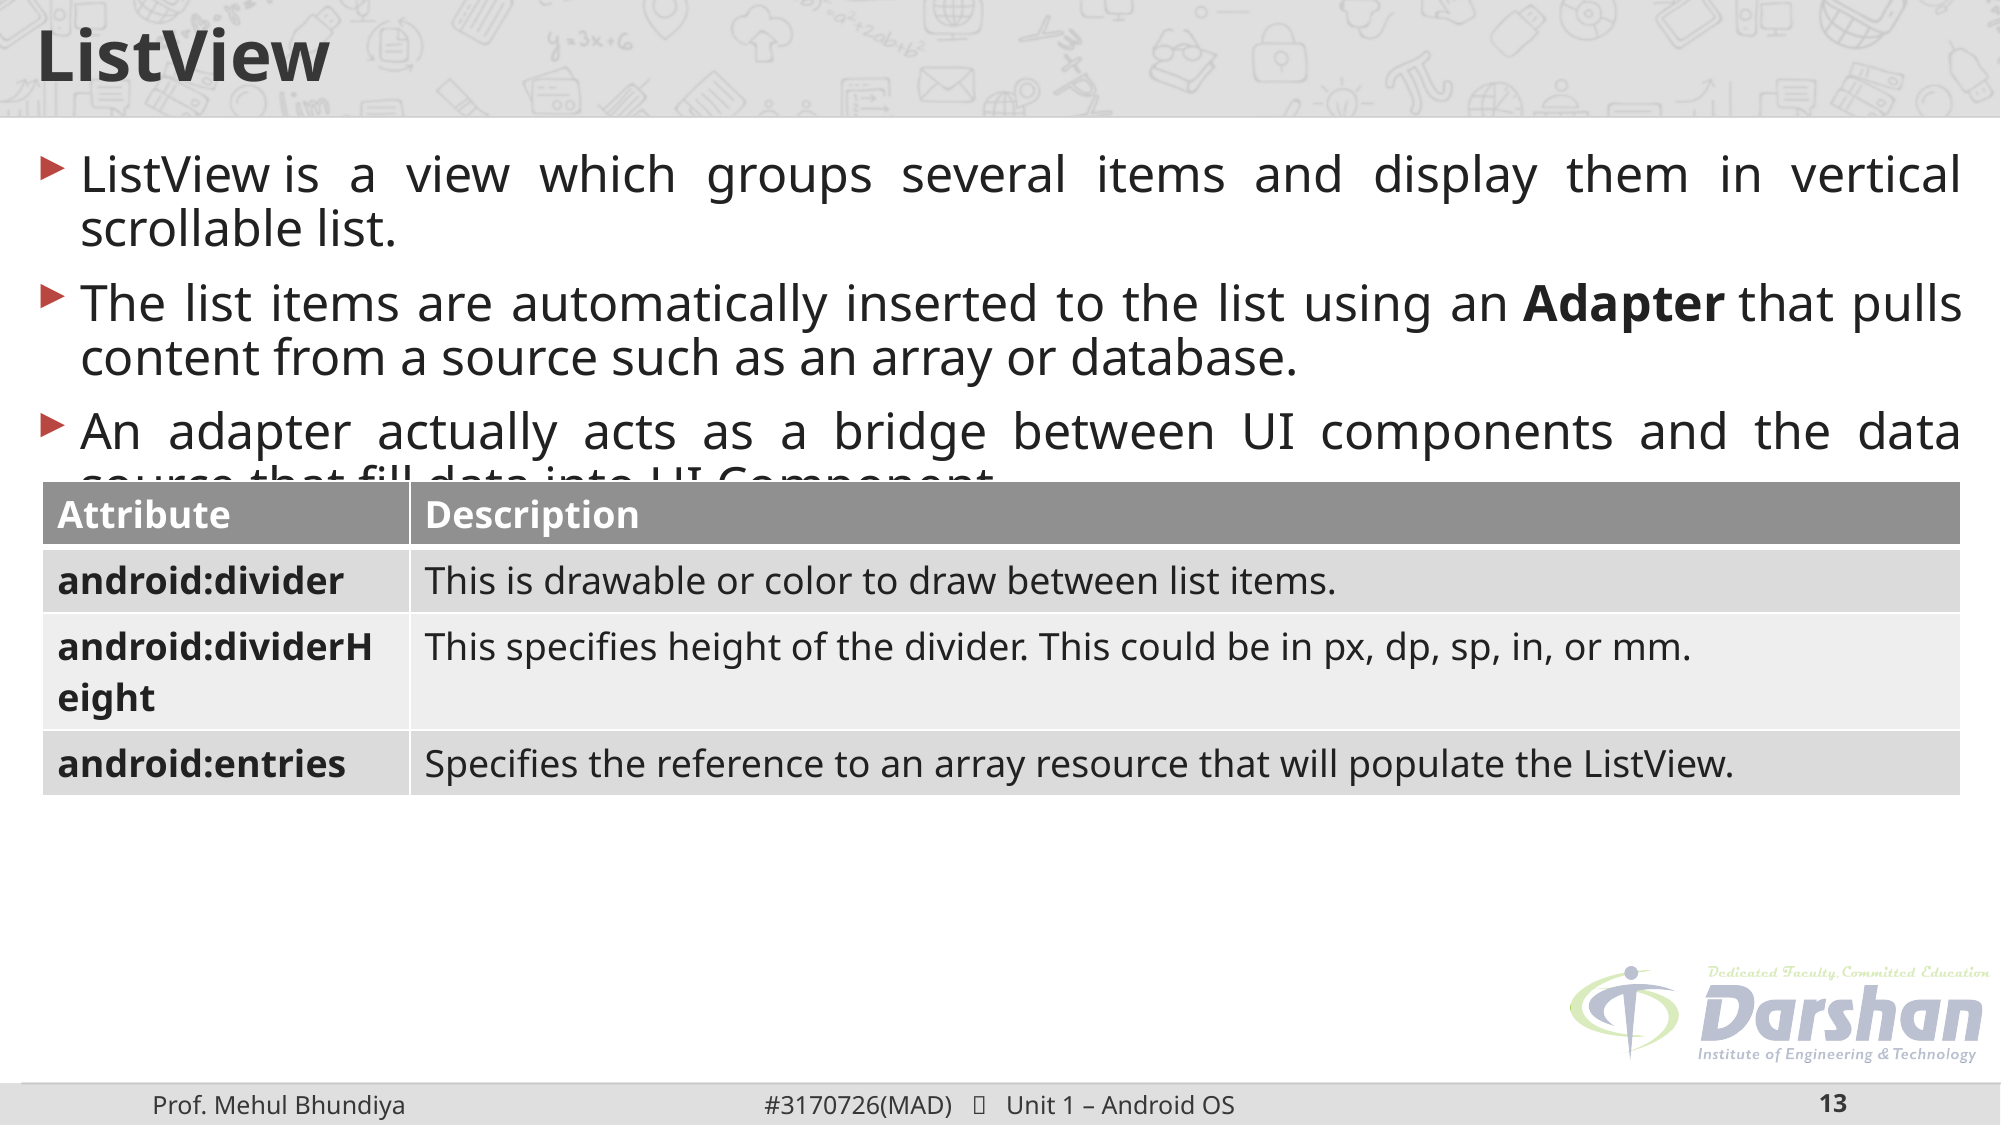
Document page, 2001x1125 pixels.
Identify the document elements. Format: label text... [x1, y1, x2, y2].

table_cell Specifies the reference to an array resource that will populate the ListView. [411, 731, 1960, 795]
list ListView is a view which groups several items and display them in vertical scrollable list. The list items are automatically inserted to the list using an Adapter that pulls content from a source such as an array or database. An adapter actually acts as a bridge between UI components and the data source that fill data into UI Component. [21, 141, 1979, 1059]
title ListView [0, 0, 2000, 117]
table_header Description [411, 482, 1960, 544]
table_cell android:entries [43, 731, 409, 795]
table_cell This is drawable or color to draw between list items. [411, 550, 1960, 612]
table_cell android:dividerHeight [43, 614, 409, 729]
table_cell This specifies height of the divider. This could be in px, dp, sp, in, or mm. [411, 614, 1960, 729]
table_cell android:divider [43, 550, 409, 612]
table_header Attribute [43, 482, 409, 544]
